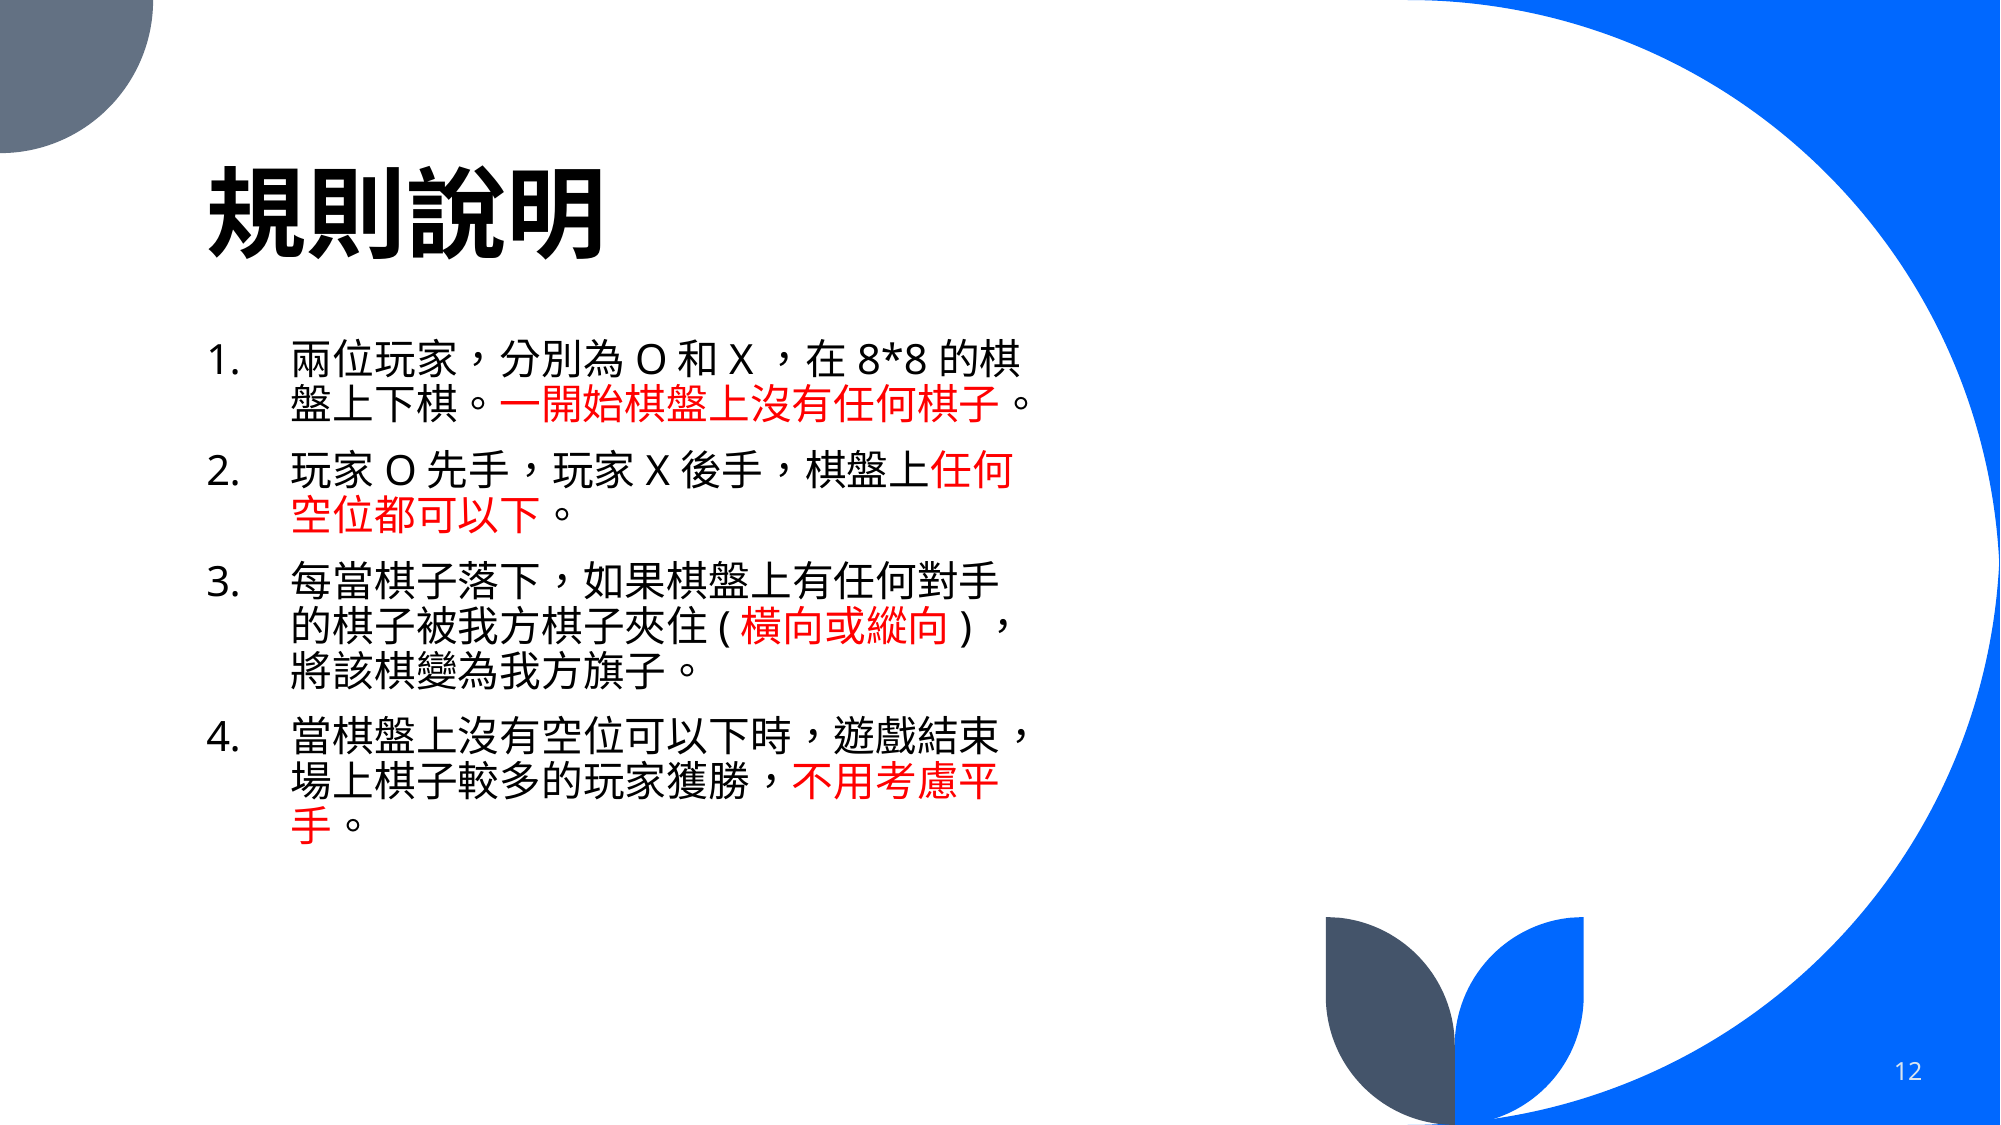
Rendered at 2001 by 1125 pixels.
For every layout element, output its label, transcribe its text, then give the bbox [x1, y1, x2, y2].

slide_number 12 [1665, 1042, 1938, 1103]
list 兩位玩家，分別為O和X，在8*8的棋盤上下棋。一開始棋盤上沒有任何棋子。 玩家O先手，玩家X後手，棋盤上任何空位都可以下。 每當棋子落下，如果棋盤上有任何對手的棋子被我方棋子夾住(橫向或縱向)，將該棋變為我方旗子。 當棋盤上沒有空位可以下時，遊戲結束，場上棋子較多的玩家獲勝，不用考慮平手。 [191, 330, 1042, 884]
title 規則說明 [191, 62, 1796, 280]
